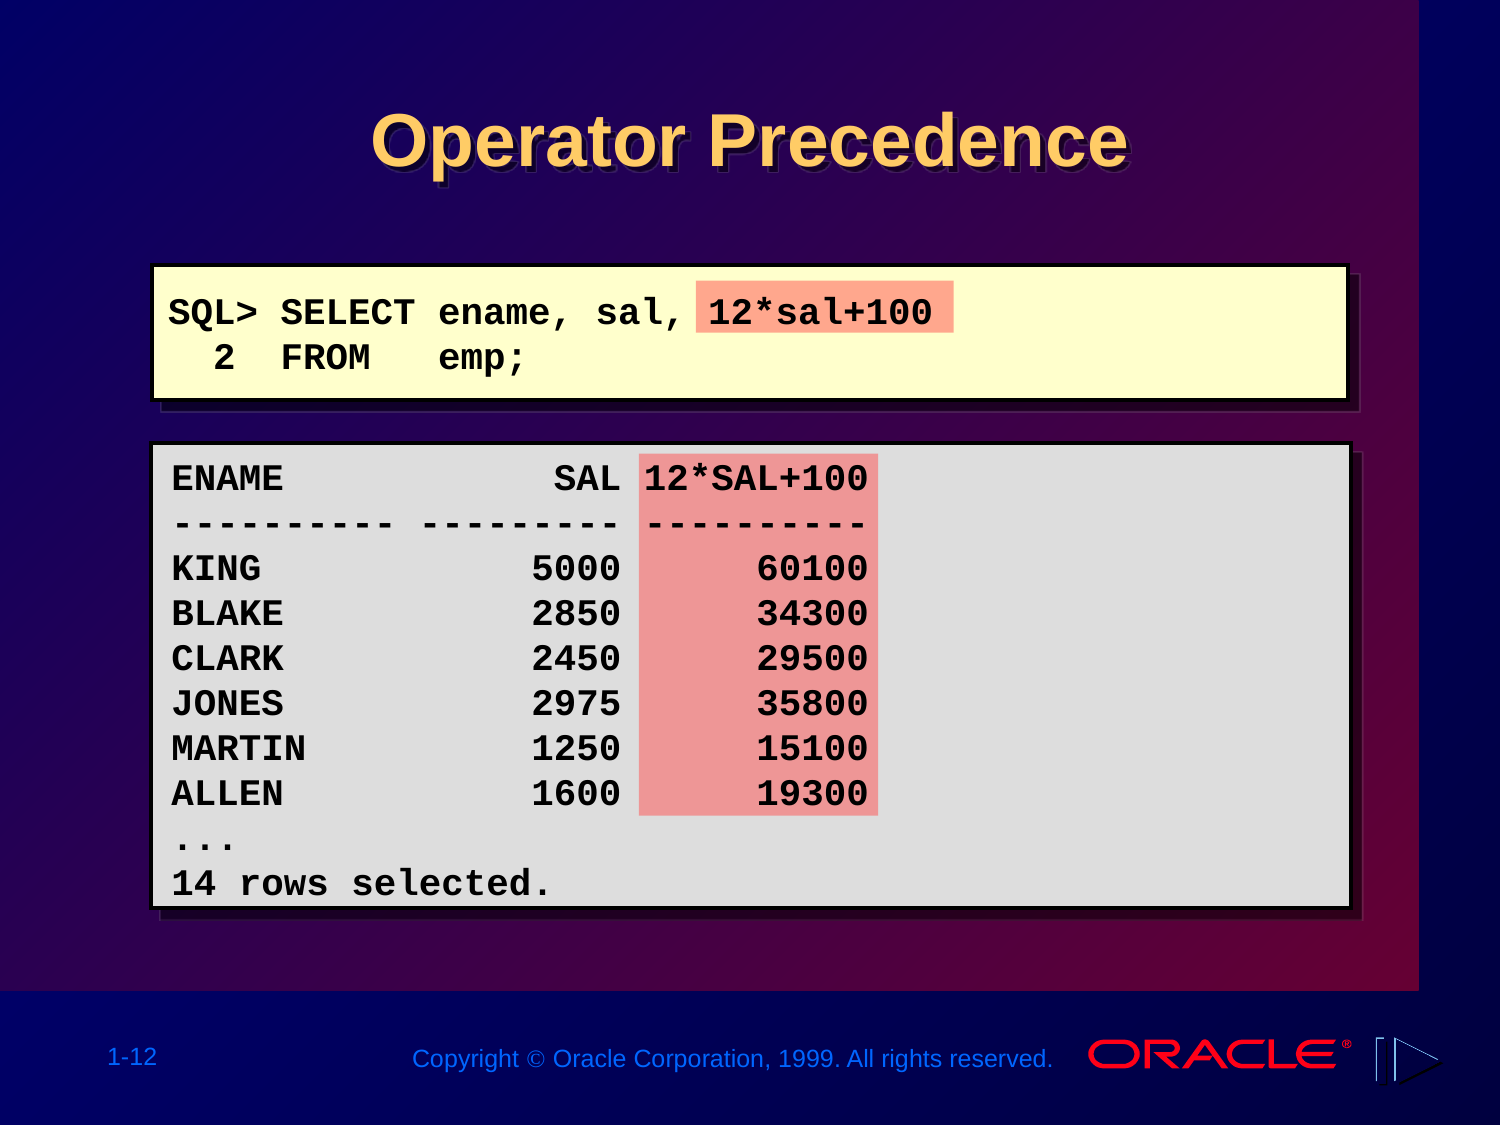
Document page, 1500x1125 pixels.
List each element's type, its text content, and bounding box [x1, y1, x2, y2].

text_box ENAME SAL 12*SAL+100 ---------- --------- ---------- KING 5000 60100 BLAKE 2850 34300 CLARK 2450 29500 JONES 2975 35800 MARTIN 1250 15100 ALLEN 1600 19300 ... 14 rows selected. [156, 445, 1353, 911]
title Operator Precedence [151, 83, 1349, 229]
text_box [1375, 1037, 1444, 1086]
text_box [638, 280, 954, 816]
text_box SQL> SELECT ename, sal, 12*sal+100 2 FROM emp; [153, 263, 1354, 403]
text_box [151, 443, 638, 909]
